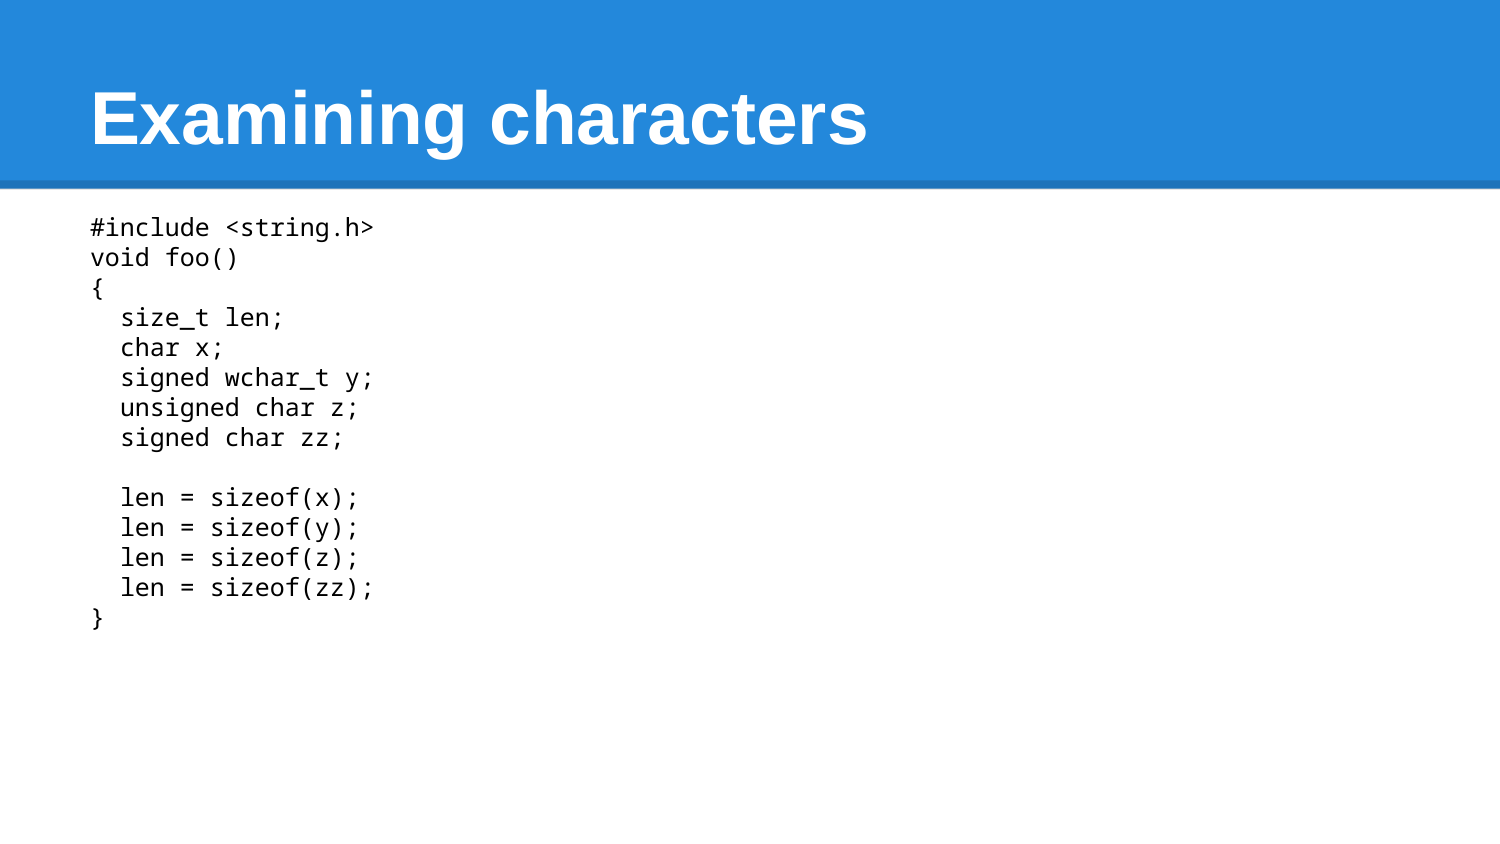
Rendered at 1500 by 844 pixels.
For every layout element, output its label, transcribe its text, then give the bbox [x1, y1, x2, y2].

title Examining characters [75, 33, 1425, 175]
list #include <string.h> void foo() { size_t len; char x; signed wchar_t y; unsigned char z; signed char zz; len = sizeof(x); len = sizeof(y); len = sizeof(z); len = sizeof(zz); } [75, 196, 1425, 808]
